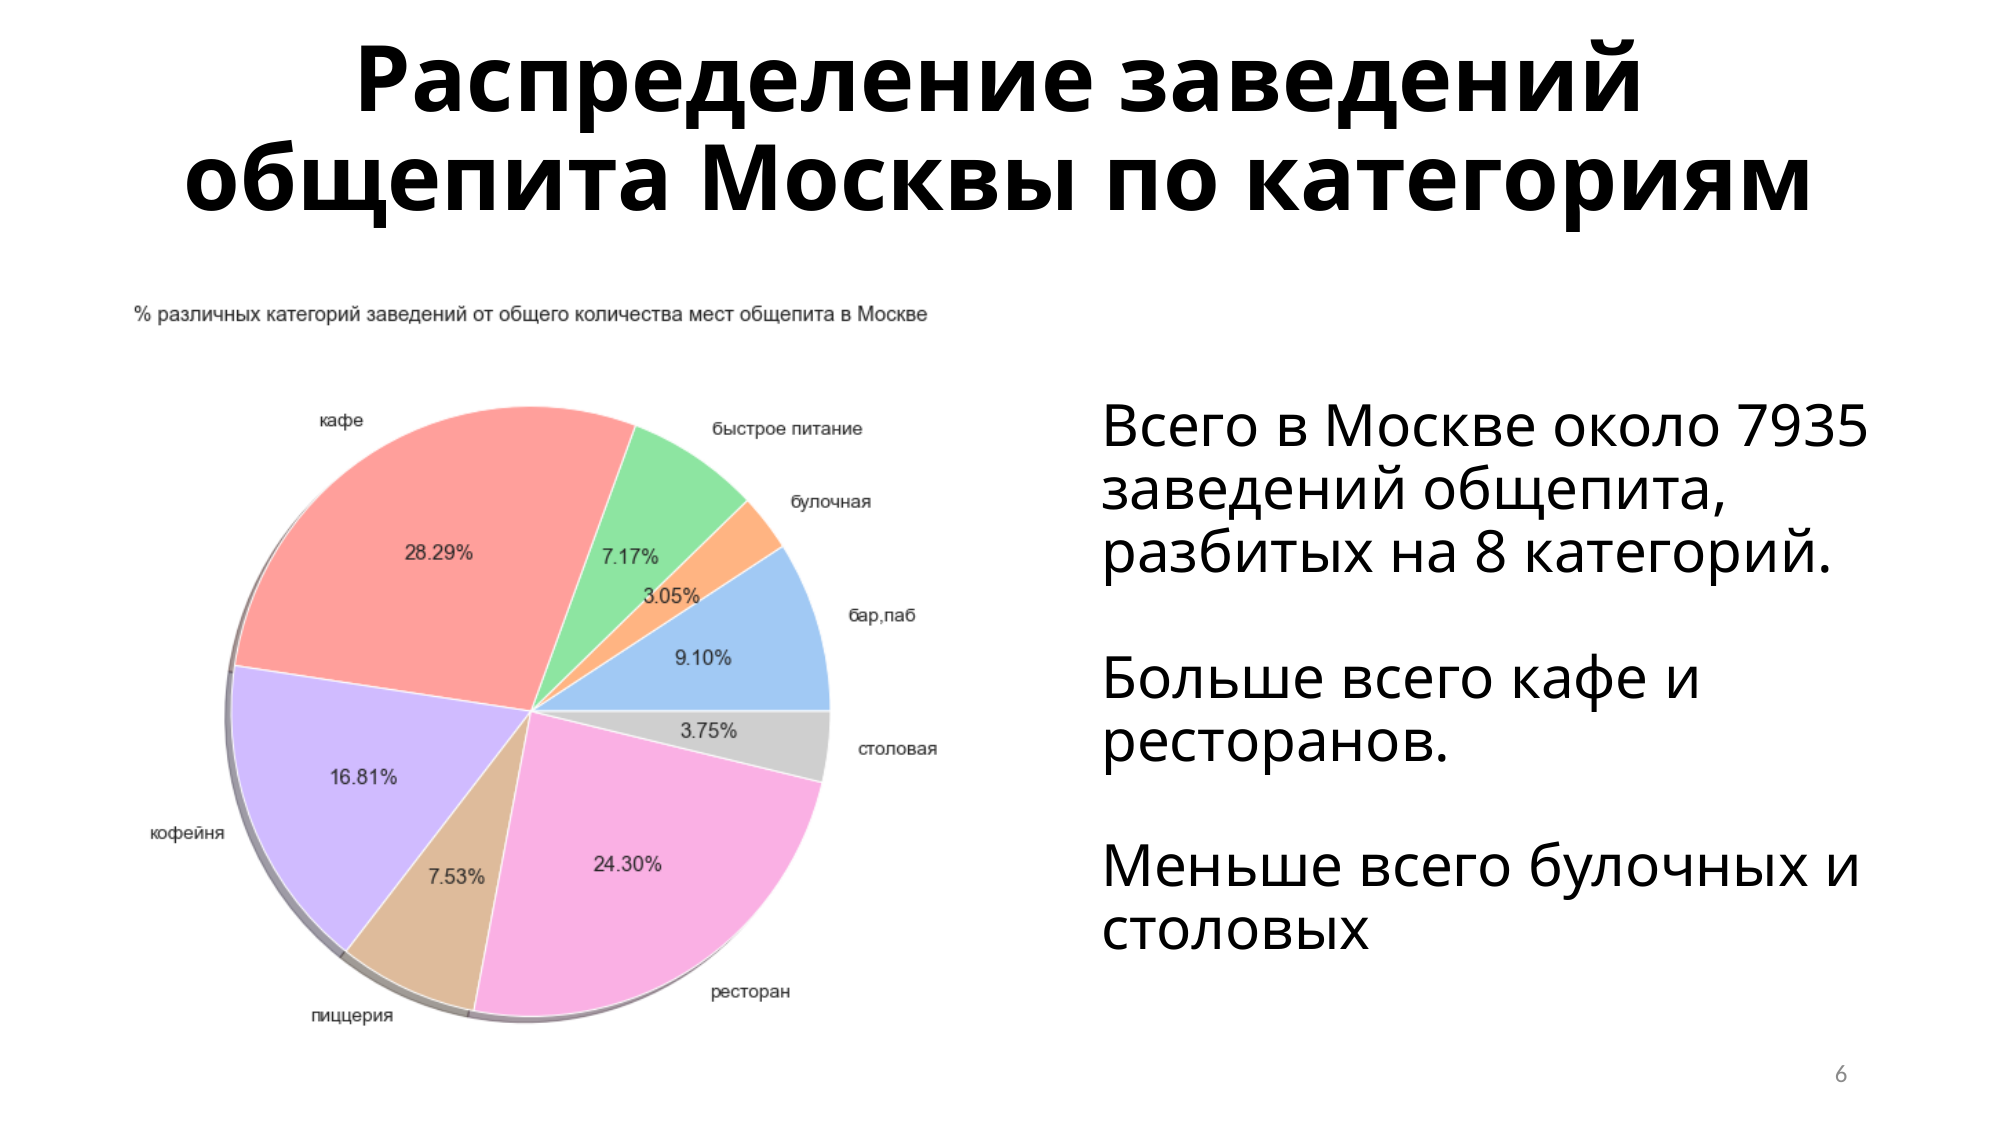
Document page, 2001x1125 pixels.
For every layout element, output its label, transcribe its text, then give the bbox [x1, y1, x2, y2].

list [124, 296, 948, 1103]
text_box Всего в Москве около 7935 заведений общепита, разбитых на 8 категорий. Больше всего кафе и ресторанов. Меньше всего булочных и столовых [1086, 381, 1910, 978]
title Распределение заведений общепита Москвы по категориям [137, 22, 1863, 240]
slide_number 6 [1412, 1042, 1863, 1103]
